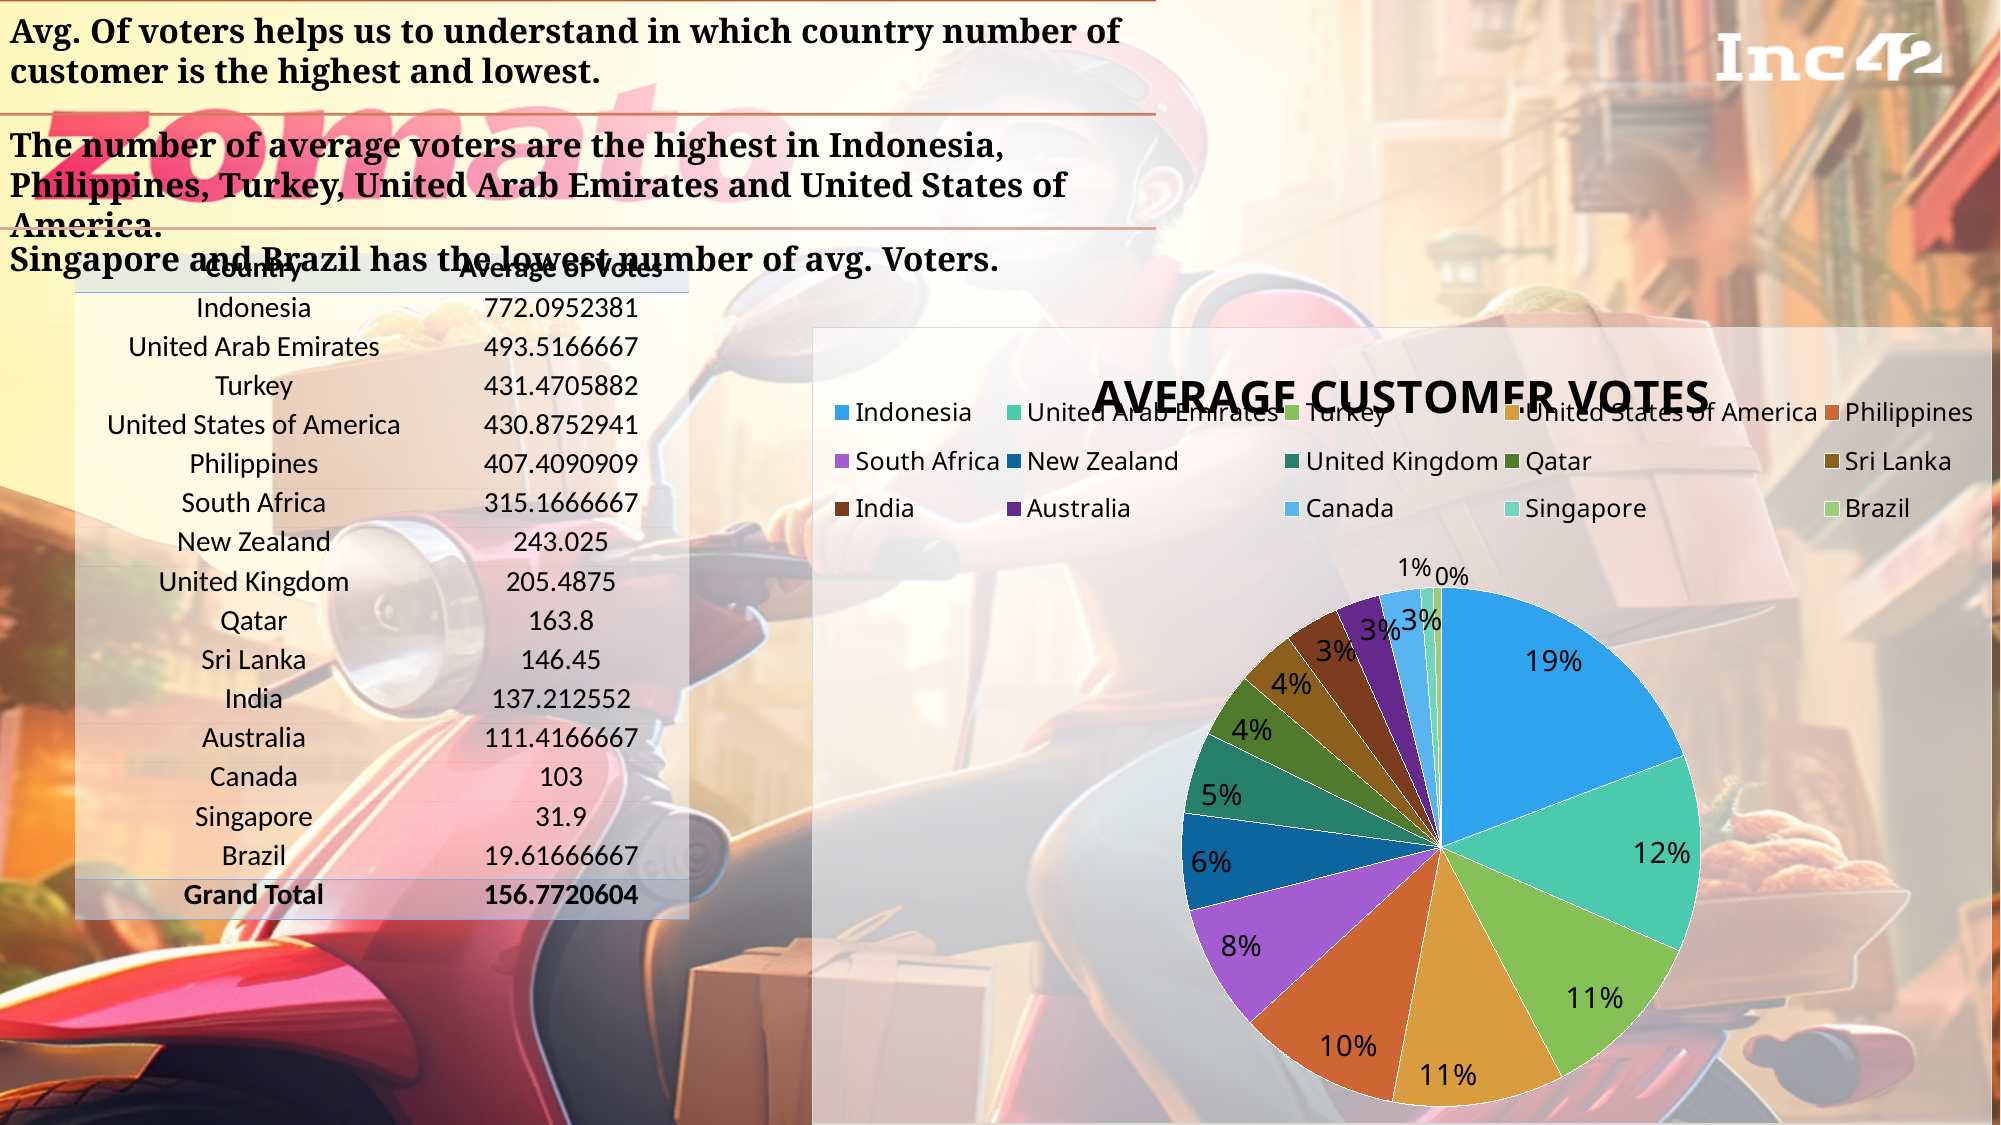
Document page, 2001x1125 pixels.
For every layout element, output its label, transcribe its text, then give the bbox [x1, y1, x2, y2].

table_cell South Africa [75, 488, 433, 528]
table_cell Qatar [75, 606, 433, 645]
table_cell 146.45 [433, 645, 689, 684]
table_cell United Arab Emirates [75, 332, 433, 371]
table_cell 430.8752941 [433, 410, 689, 449]
table_header Average of Votes [433, 253, 689, 292]
table_cell 407.4090909 [433, 449, 689, 488]
table_cell Brazil [75, 841, 433, 879]
table_cell 19.61666667 [433, 841, 689, 879]
table_cell 163.8 [433, 606, 689, 645]
table_cell Turkey [75, 371, 433, 410]
table_header Country [75, 253, 433, 292]
picture [0, 230, 811, 1125]
table_cell 431.4705882 [433, 371, 689, 410]
table_cell Singapore [75, 802, 433, 841]
table_cell Indonesia [75, 293, 433, 332]
chart [811, 326, 1993, 1125]
table_cell 315.1666667 [433, 488, 689, 528]
table_cell New Zealand [75, 528, 433, 567]
table_cell United States of America [75, 410, 433, 449]
table_cell 111.4166667 [433, 723, 689, 762]
table_cell Sri Lanka [75, 645, 433, 684]
picture [0, 0, 2001, 1125]
table_cell 103 [433, 762, 689, 802]
table_cell Canada [75, 762, 433, 802]
table_cell 137.212552 [433, 684, 689, 723]
table_cell 156.7720604 [433, 880, 689, 919]
table_cell India [75, 684, 433, 723]
table_cell Grand Total [75, 880, 433, 919]
table_cell Philippines [75, 449, 433, 488]
picture [0, 116, 811, 227]
table_cell Australia [75, 723, 433, 762]
picture [17, 217, 23, 227]
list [811, 22, 1968, 366]
table_cell 243.025 [433, 528, 689, 567]
table_cell 772.0952381 [433, 293, 689, 332]
table_cell United Kingdom [75, 567, 433, 606]
table_cell 493.5166667 [433, 332, 689, 371]
table_cell 205.4875 [433, 567, 689, 606]
table_cell 31.9 [433, 802, 689, 841]
